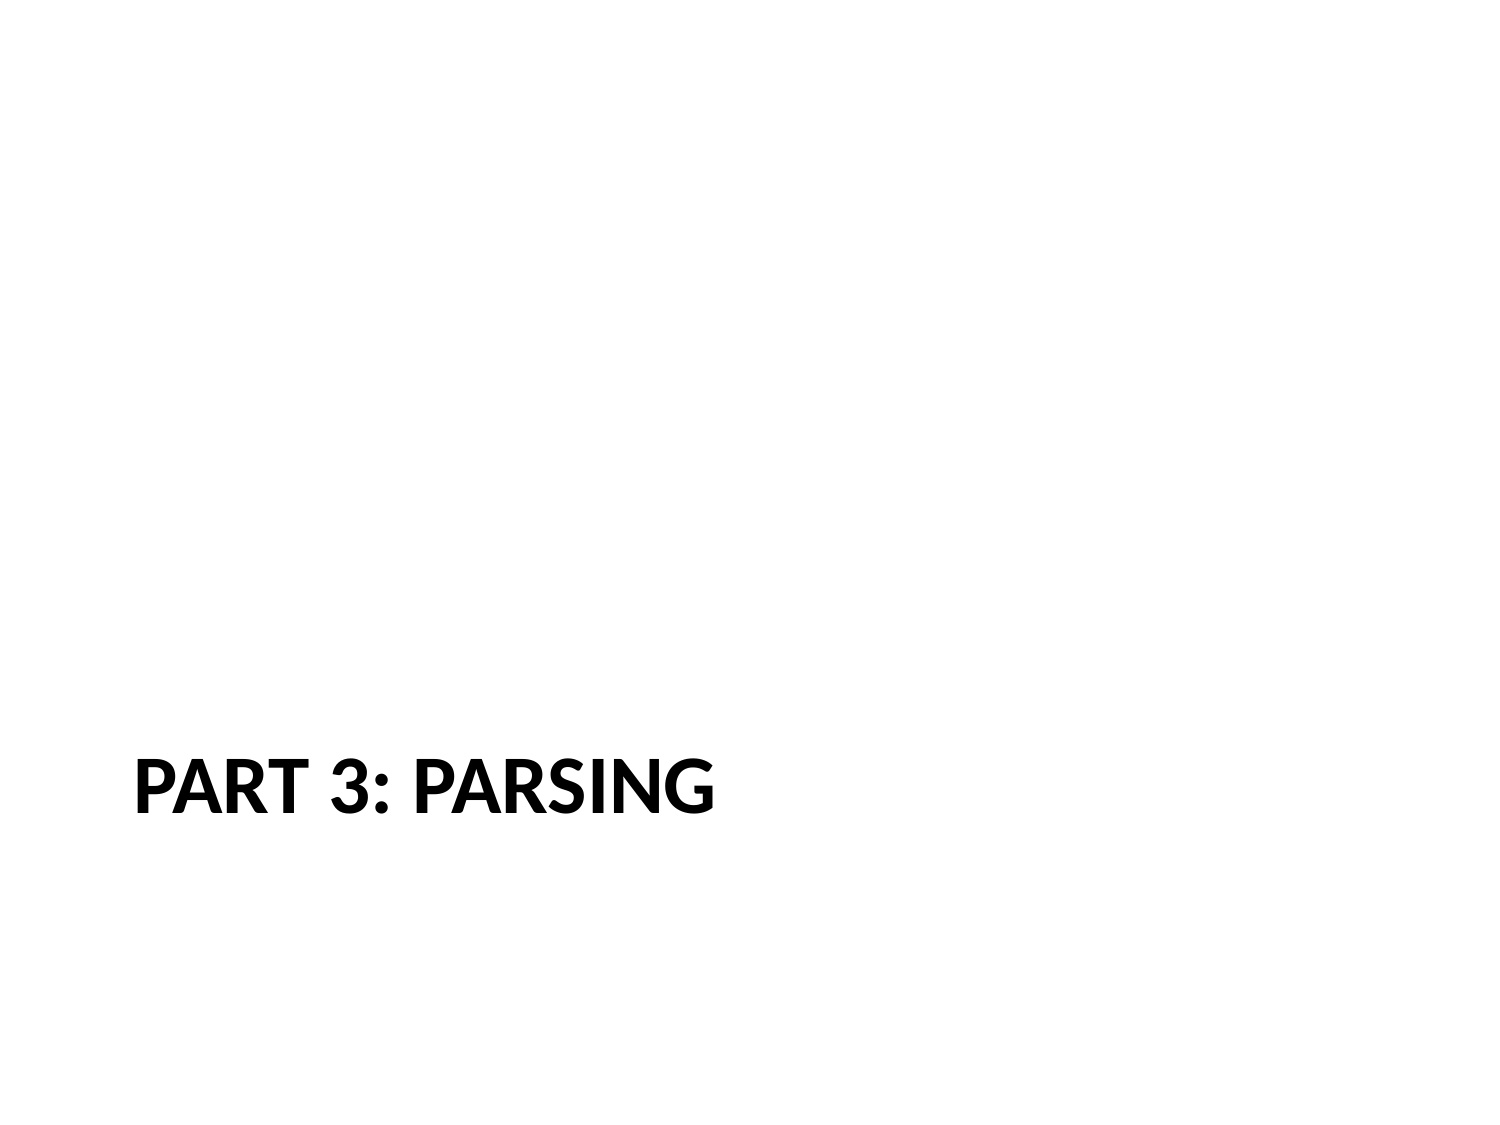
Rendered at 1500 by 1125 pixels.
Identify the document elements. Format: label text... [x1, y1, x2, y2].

title Part 3: Parsing [118, 722, 1394, 947]
